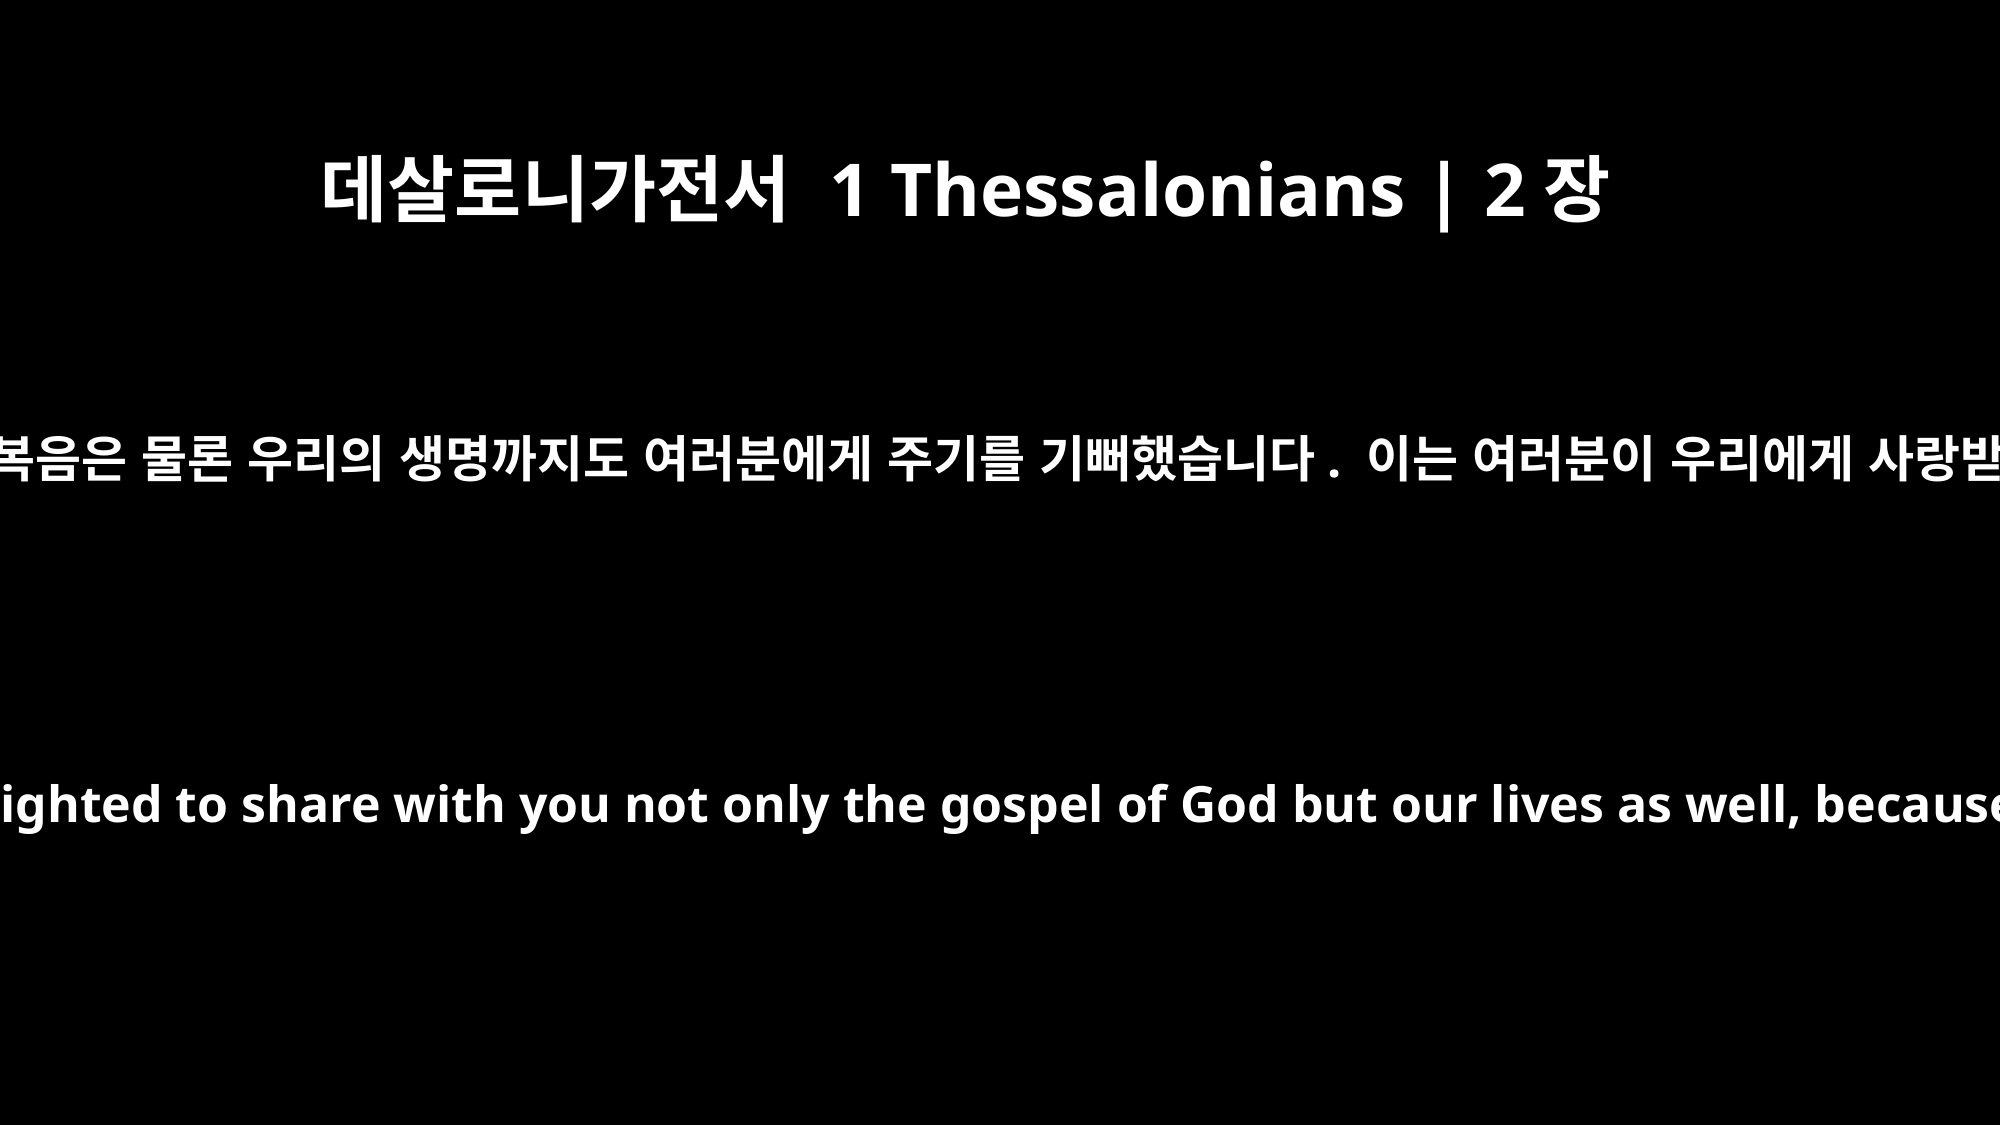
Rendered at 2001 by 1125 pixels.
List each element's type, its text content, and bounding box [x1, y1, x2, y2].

text_box 데살로니가전서 1 Thessalonians | 2장 [305, 136, 1626, 239]
text_box We loved you so much that we were delighted to share with you not only the gospel of God but our lives as well, because you had become so dear to us. [0, 764, 2000, 840]
text_box 8 여러분을 이토록 사랑해 하나님의 복음은 물론 우리의 생명까지도 여러분에게 주기를 기뻐했습니다. 이는 여러분이 우리에게 사랑받는 사람들이 됐기 때문입니다. [0, 359, 2000, 495]
